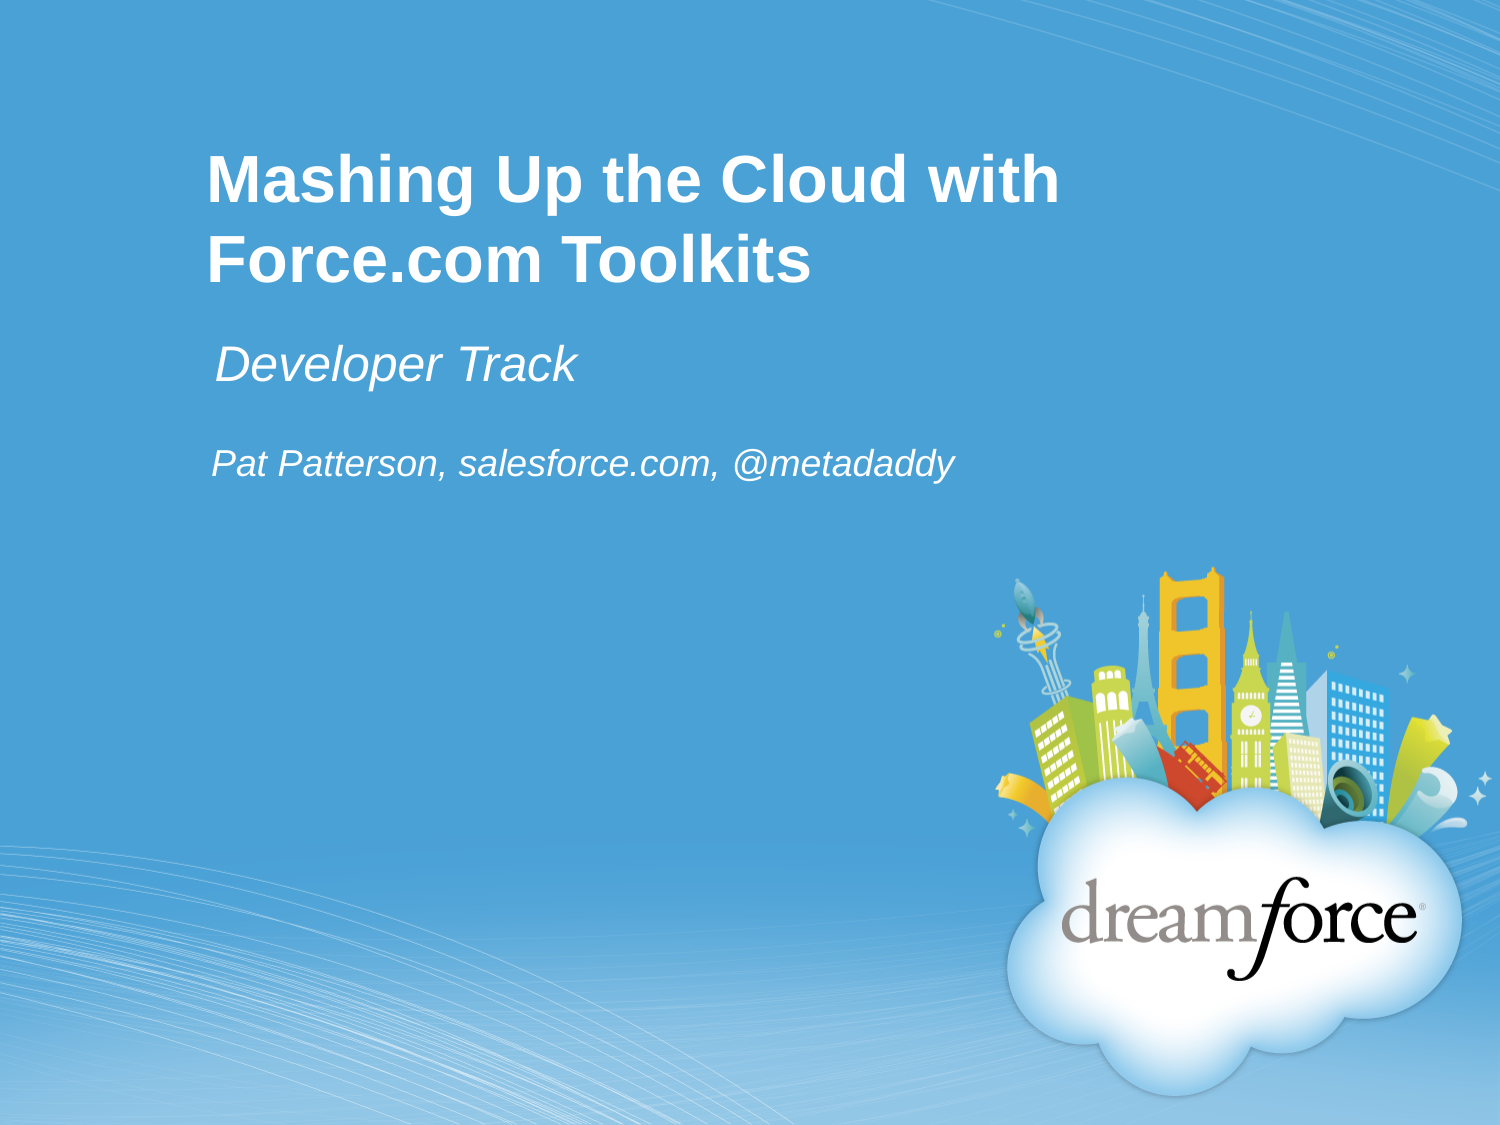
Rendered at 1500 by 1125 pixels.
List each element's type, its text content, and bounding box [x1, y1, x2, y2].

title Mashing Up the Cloud with Force.com Toolkits [191, 122, 1317, 304]
picture [0, 0, 1500, 1125]
list Pat Patterson, salesforce.com, @metadaddy [187, 418, 1330, 640]
subtitle Developer Track [191, 319, 1317, 405]
